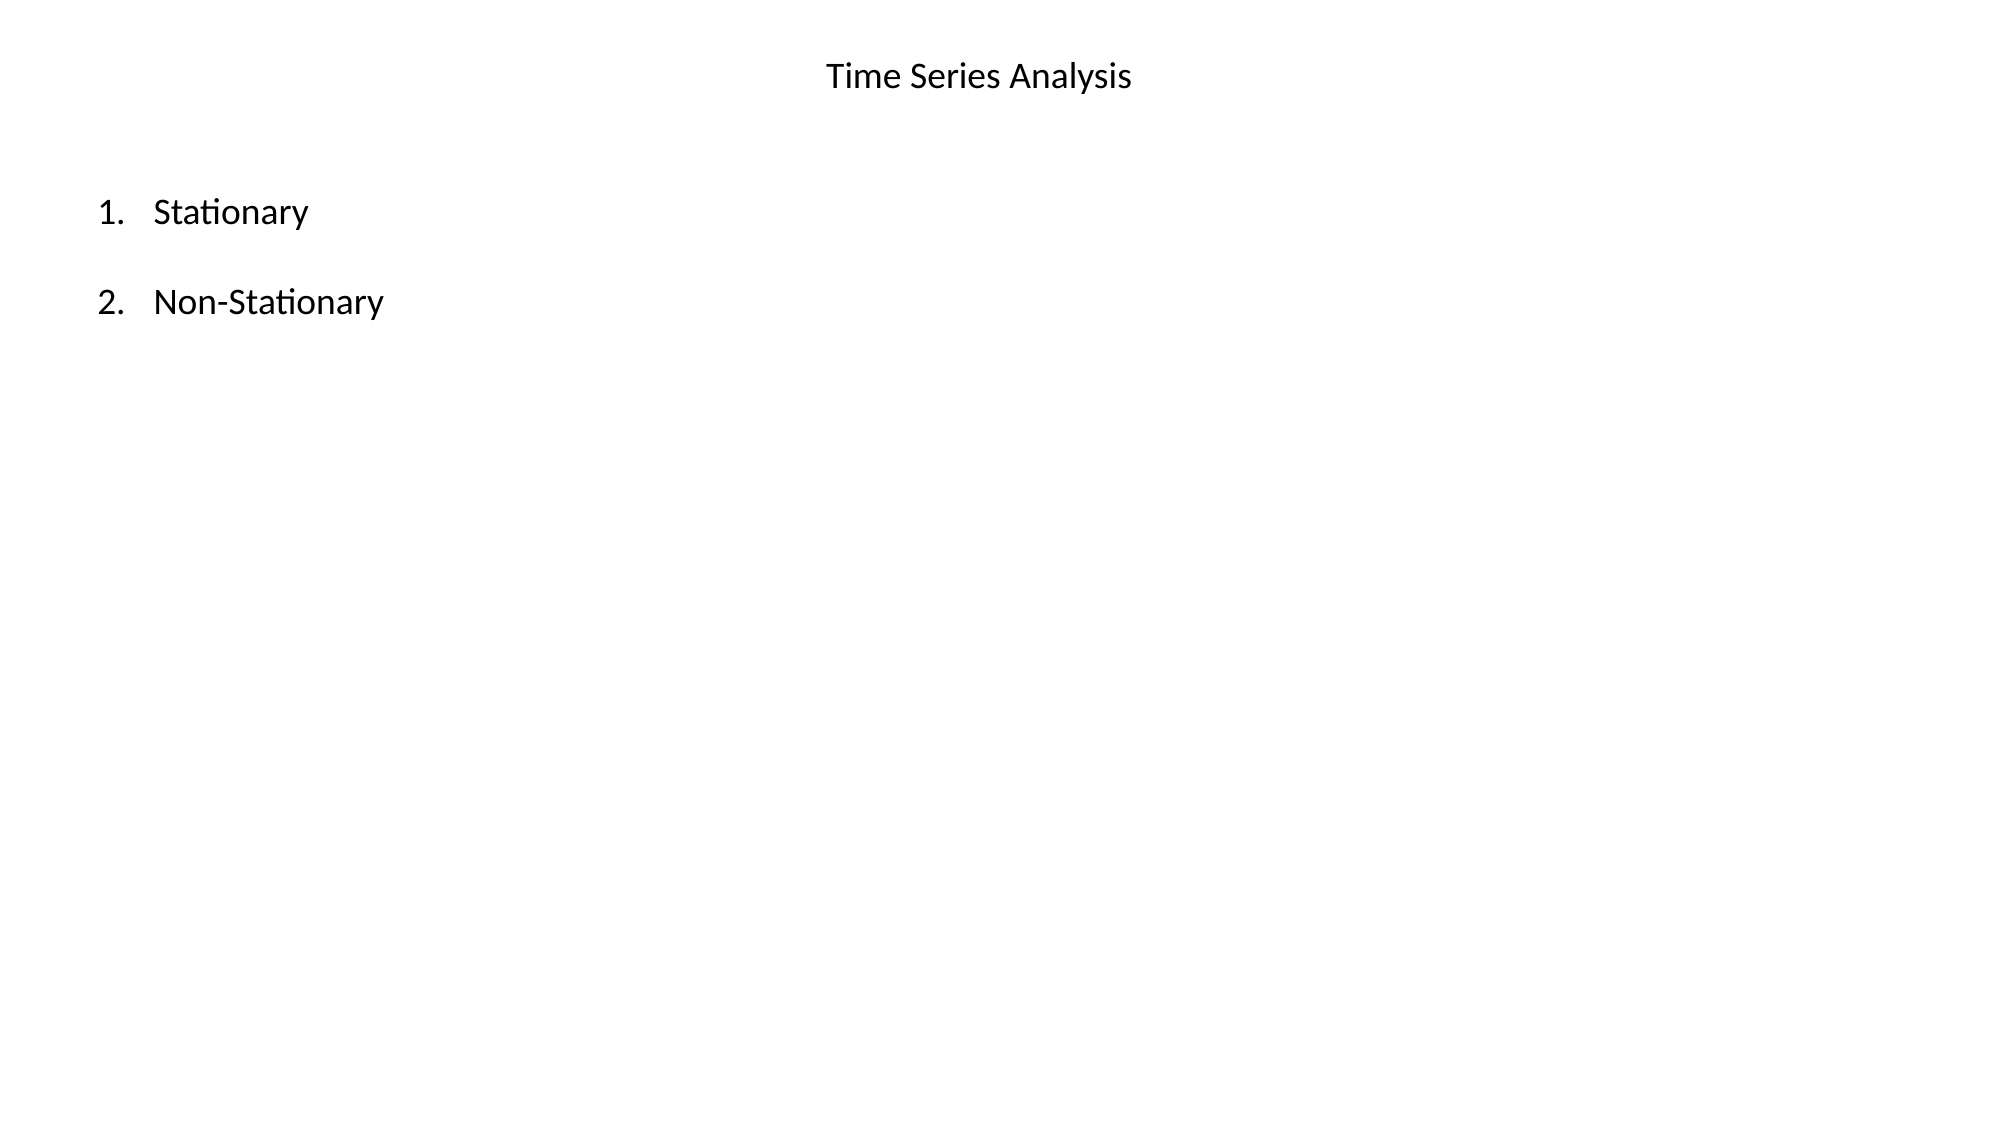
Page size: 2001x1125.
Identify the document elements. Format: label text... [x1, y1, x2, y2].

text_box Time Series Analysis [134, 43, 1824, 104]
text_box Stationary Non-Stationary [82, 179, 1878, 420]
